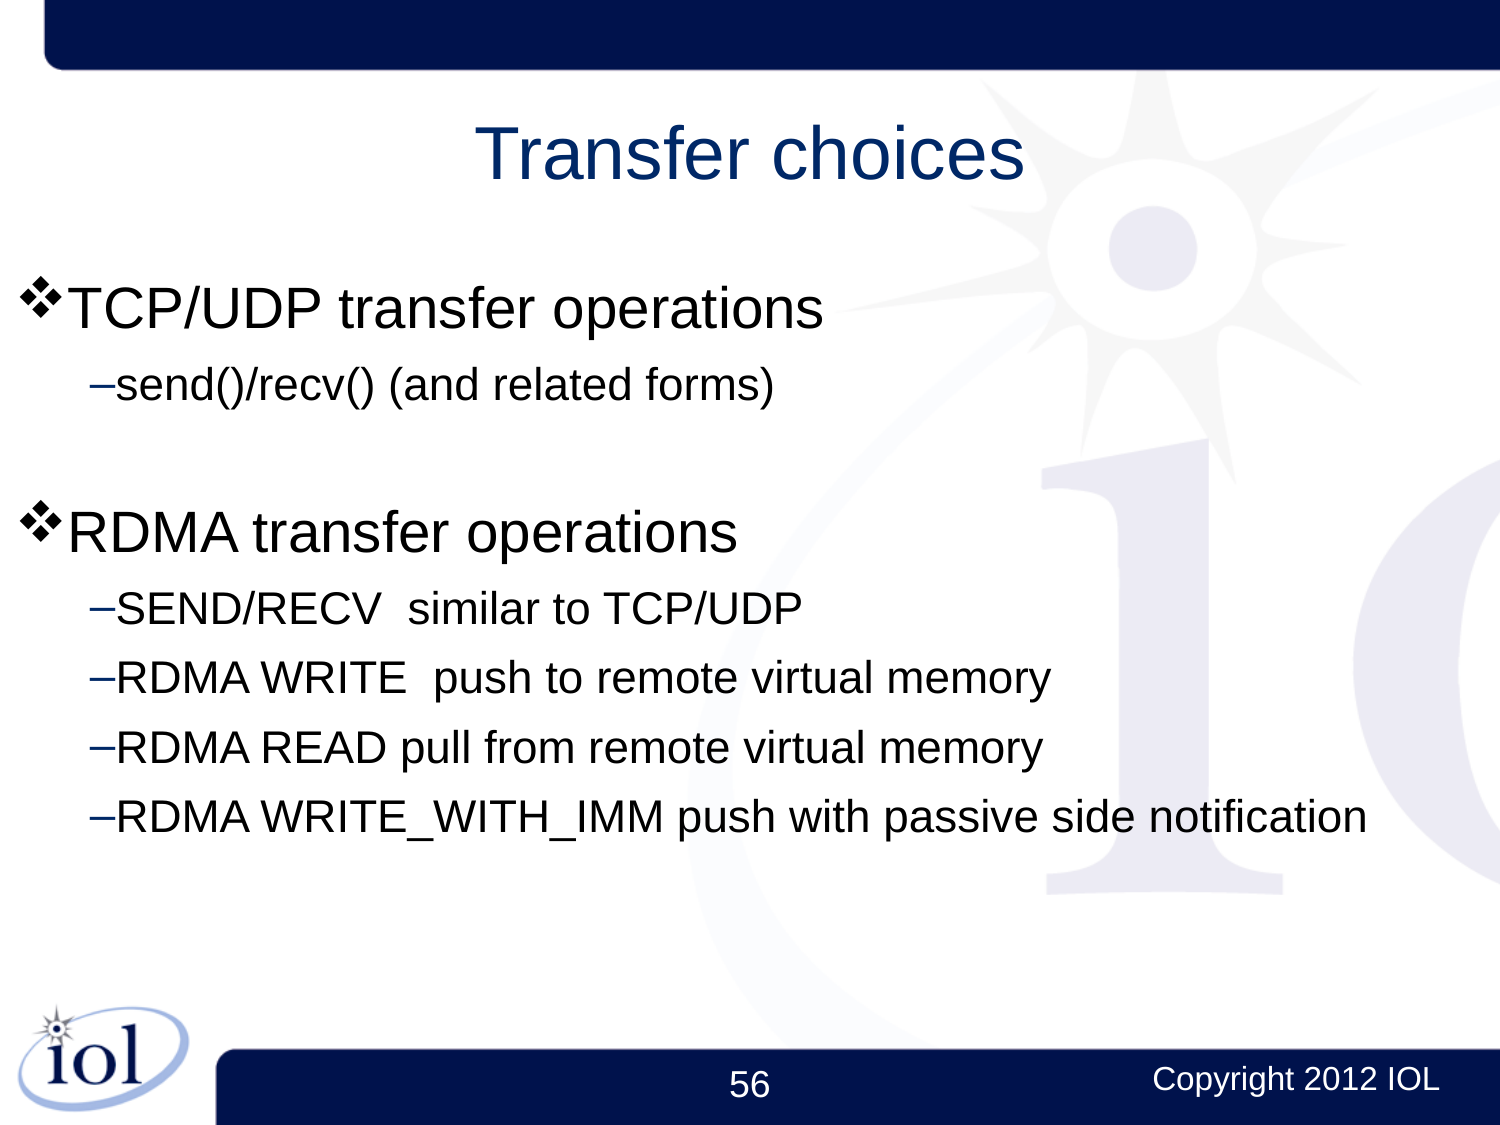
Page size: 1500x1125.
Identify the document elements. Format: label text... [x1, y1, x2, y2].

text_box TCP/UDP transfer operations send()/recv() (and related forms) RDMA transfer operations SEND/RECV similar to TCP/UDP RDMA WRITE push to remote virtual memory RDMA READ pull from remote virtual memory RDMA WRITE_WITH_IMM push with passive side notification [0, 262, 1463, 1000]
picture [0, 0, 1500, 1125]
text_box Transfer choices [112, 97, 1388, 203]
